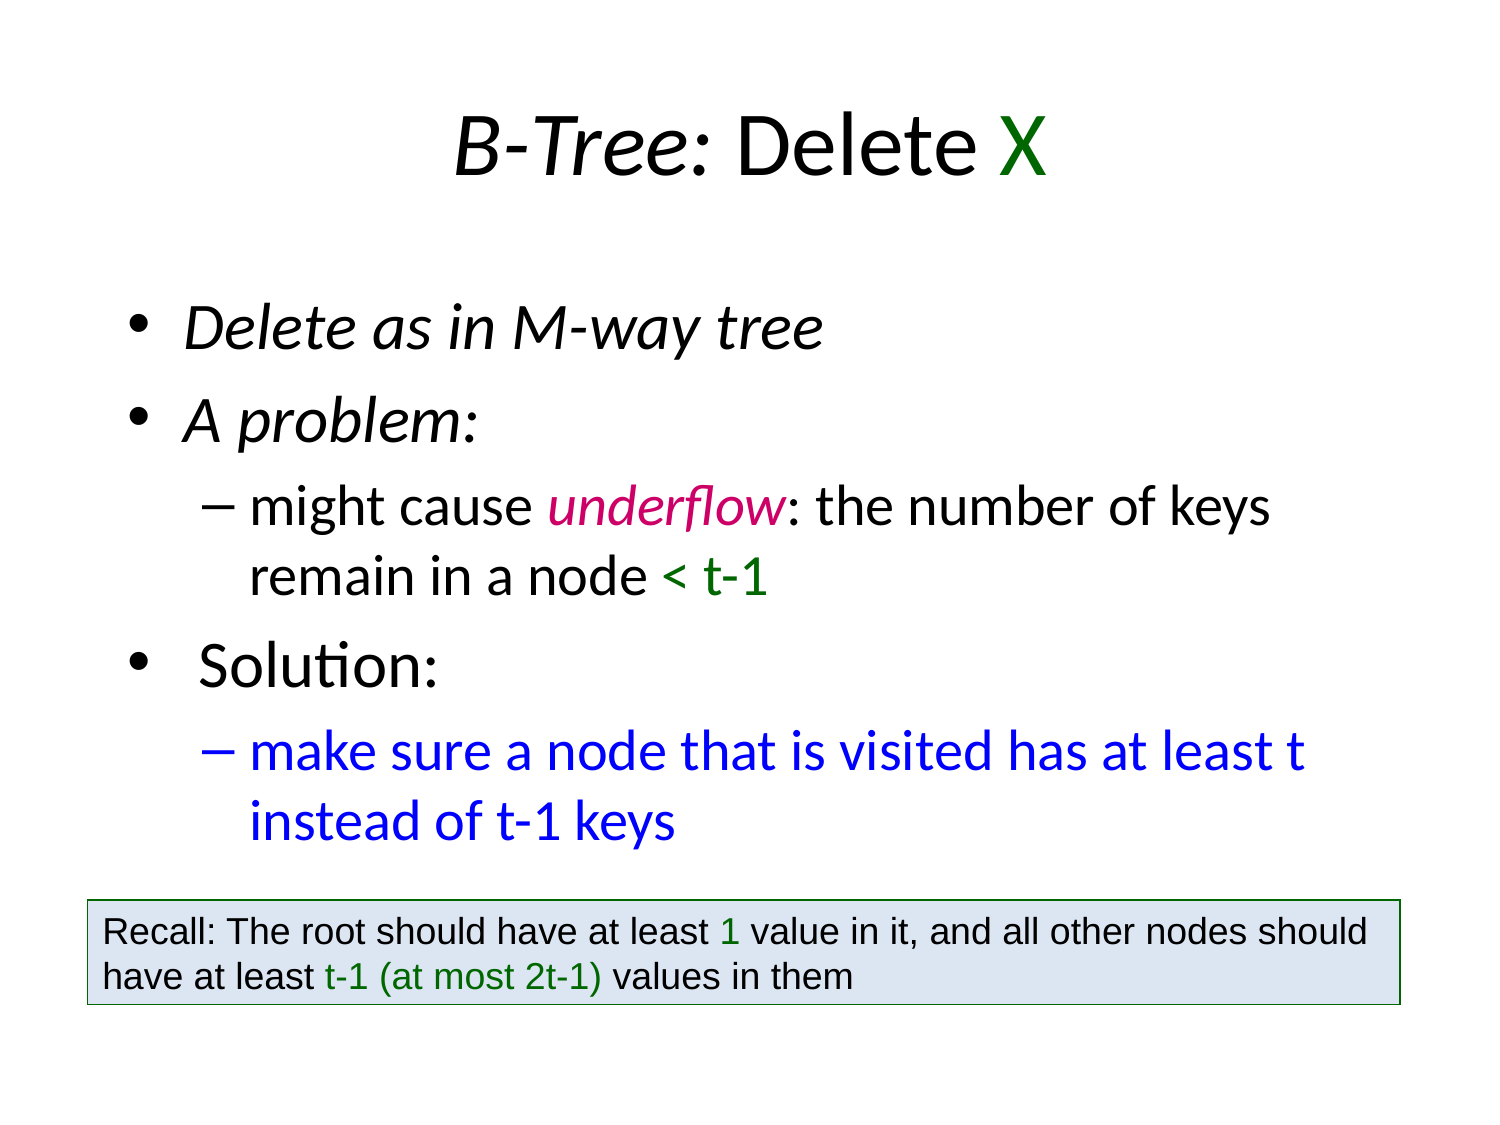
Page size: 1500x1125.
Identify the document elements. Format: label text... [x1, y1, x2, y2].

title B-Tree: Delete X [75, 45, 1425, 233]
text_box Recall: The root should have at least 1 value in it, and all other nodes should have at least t-1 (at most 2t-1) values in them [87, 899, 1400, 1005]
list Delete as in M-way tree A problem: might cause underflow: the number of keys remain in a node < t-1 Solution: make sure a node that is visited has at least t instead of t-1 keys [112, 275, 1388, 899]
